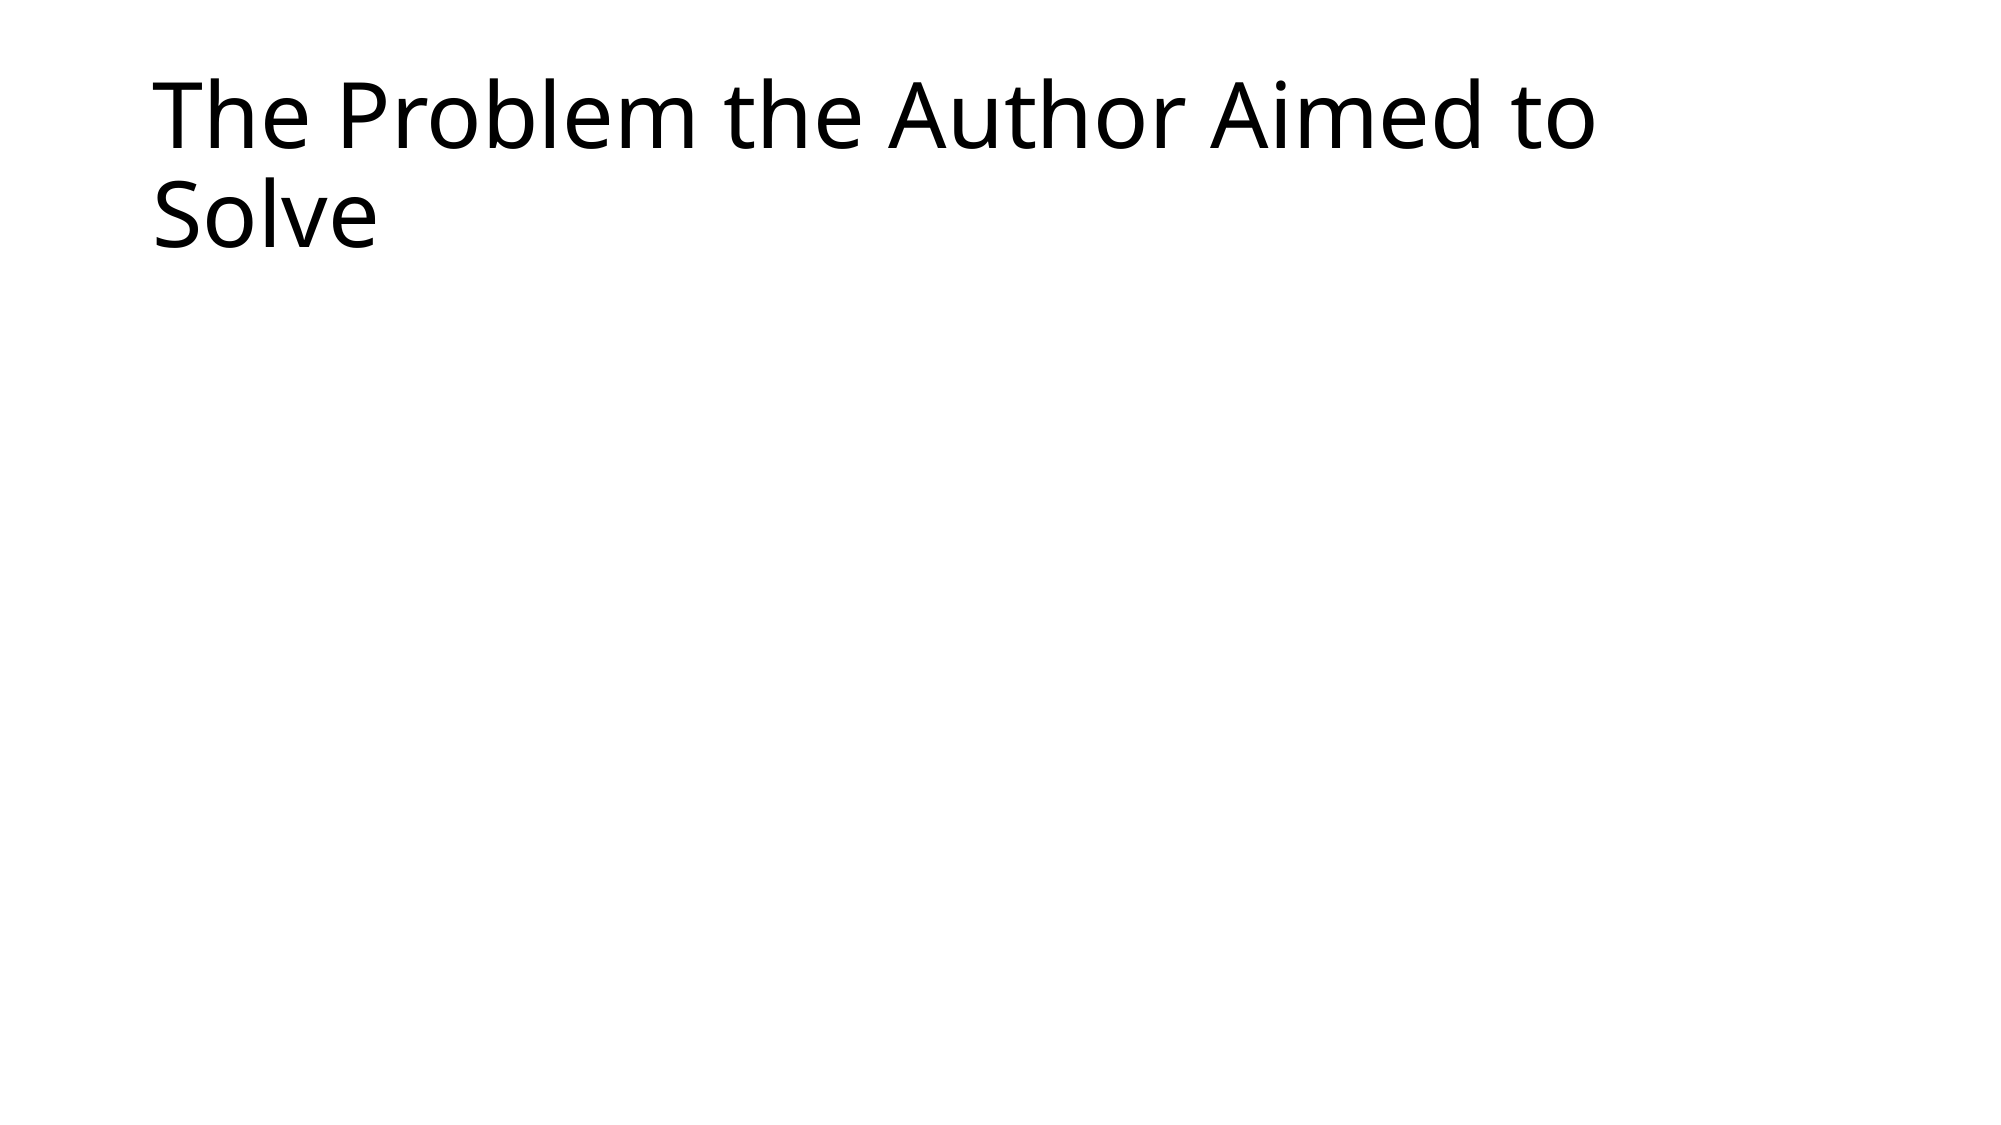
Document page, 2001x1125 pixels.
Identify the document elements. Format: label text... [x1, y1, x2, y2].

title The Problem the Author Aimed to Solve [137, 59, 1863, 278]
